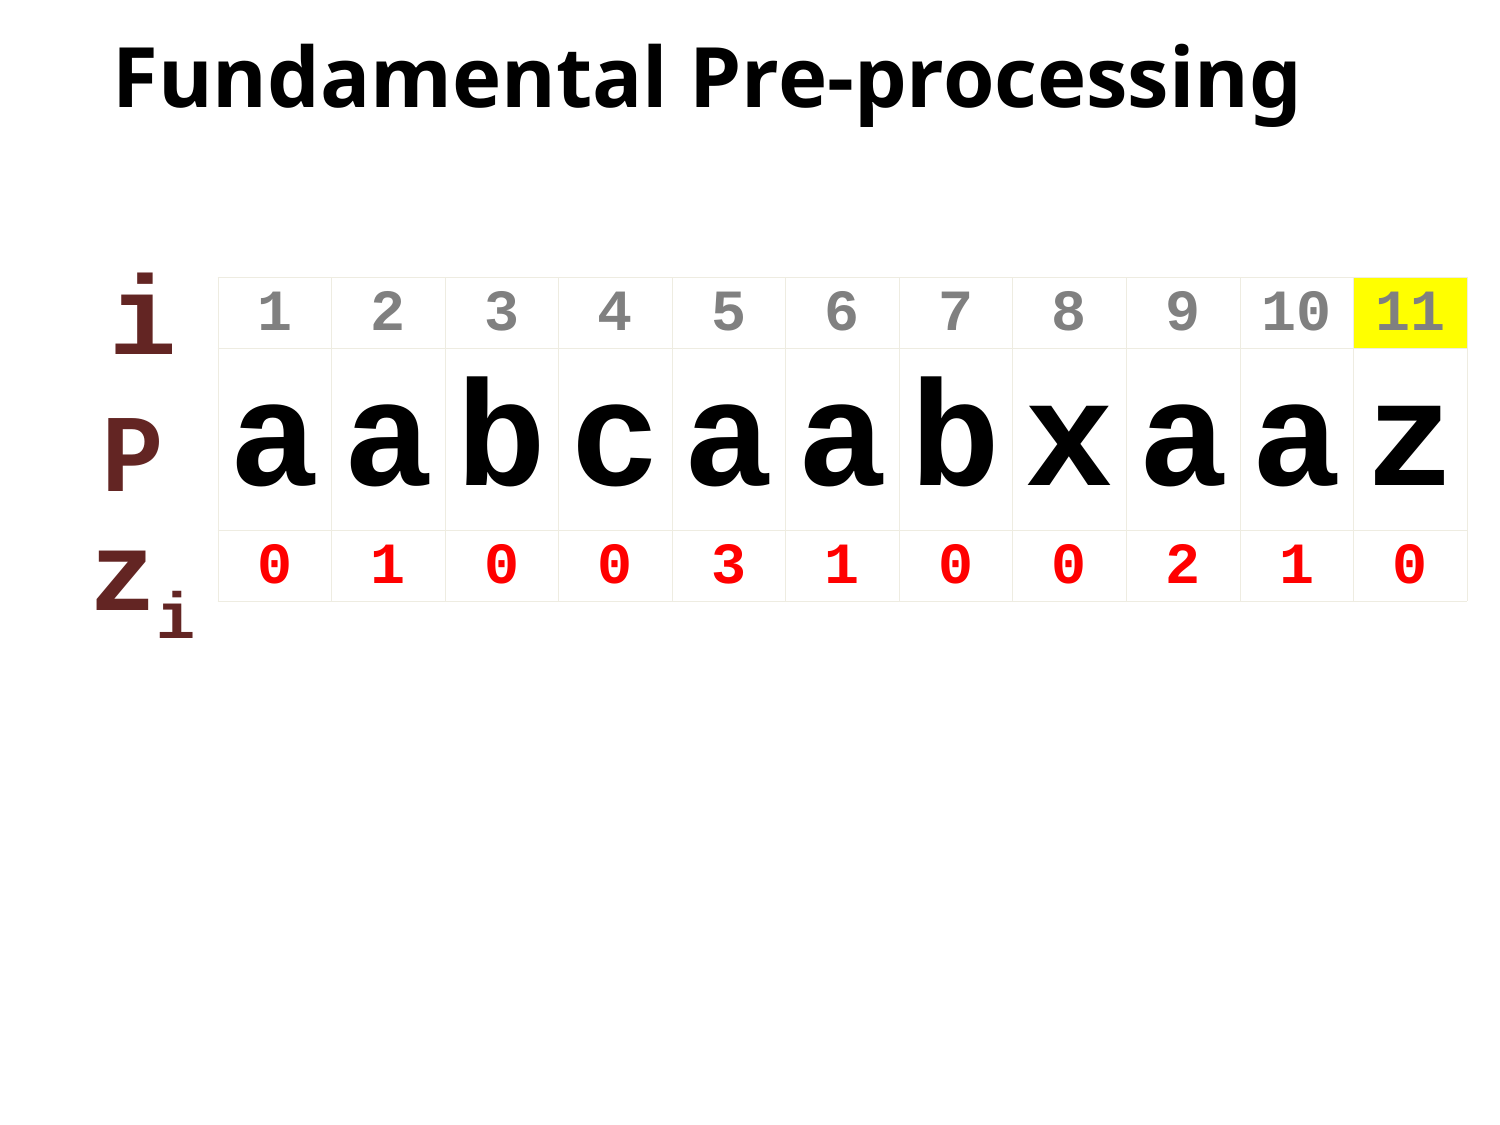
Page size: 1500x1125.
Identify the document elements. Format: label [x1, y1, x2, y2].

table_header [900, 278, 1012, 348]
table_header [219, 278, 331, 348]
table_header [446, 278, 558, 348]
table_header [1013, 278, 1126, 348]
table_cell [332, 531, 445, 601]
table_cell [786, 531, 899, 601]
text_box [68, 260, 219, 366]
table_cell [1013, 531, 1126, 601]
table_cell [332, 349, 445, 530]
table_header [1354, 278, 1467, 348]
table_cell [446, 531, 558, 601]
table_cell [673, 531, 785, 601]
table_cell [900, 531, 1012, 601]
table_header [673, 278, 785, 348]
title [112, 23, 1388, 144]
table_cell [786, 349, 899, 530]
table_cell [673, 349, 785, 530]
table_cell [1241, 349, 1353, 530]
table_cell [900, 349, 1012, 530]
table_cell [559, 531, 672, 601]
table_cell [219, 349, 331, 530]
table_header [1127, 278, 1240, 348]
table_header [332, 278, 445, 348]
table_header [786, 278, 899, 348]
table_cell [1354, 531, 1467, 601]
table_cell [559, 349, 672, 530]
table_cell [1127, 349, 1240, 530]
table_header [559, 278, 672, 348]
table_header [1241, 278, 1353, 348]
table_cell [446, 349, 558, 530]
table_cell [1013, 349, 1126, 530]
table_cell [1127, 531, 1240, 601]
table_cell [1241, 531, 1353, 601]
text_box [48, 386, 218, 625]
table_cell [219, 531, 331, 601]
table_cell [1354, 349, 1467, 530]
